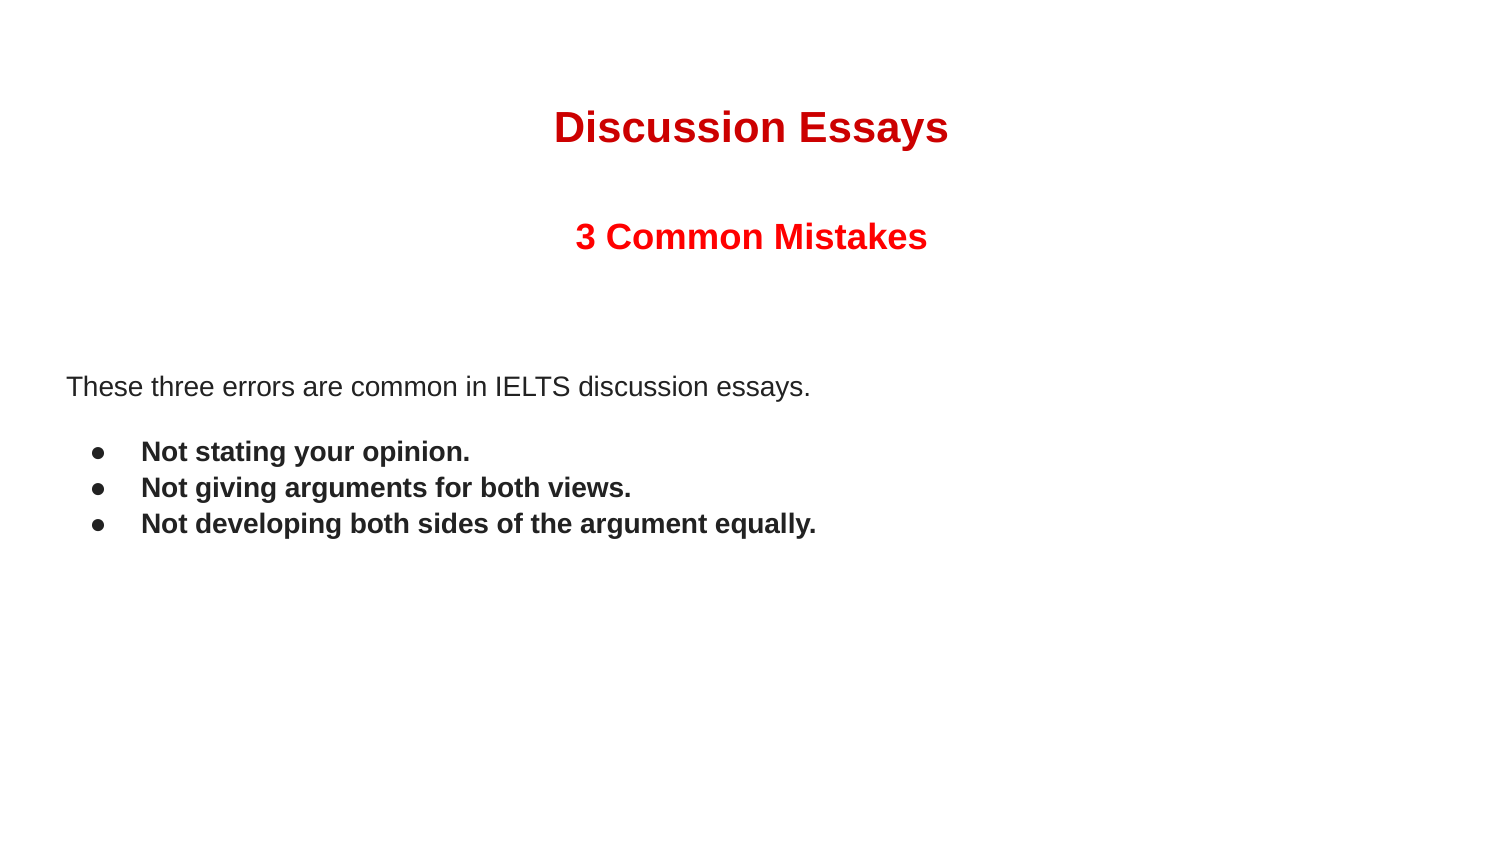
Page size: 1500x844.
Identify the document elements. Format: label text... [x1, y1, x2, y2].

title Discussion Essays [51, 72, 1449, 167]
list 3 Common Mistakes These three errors are common in IELTS discussion essays. Not stating your opinion. Not giving arguments for both views. Not developing both sides of the argument equally. [51, 189, 1449, 750]
